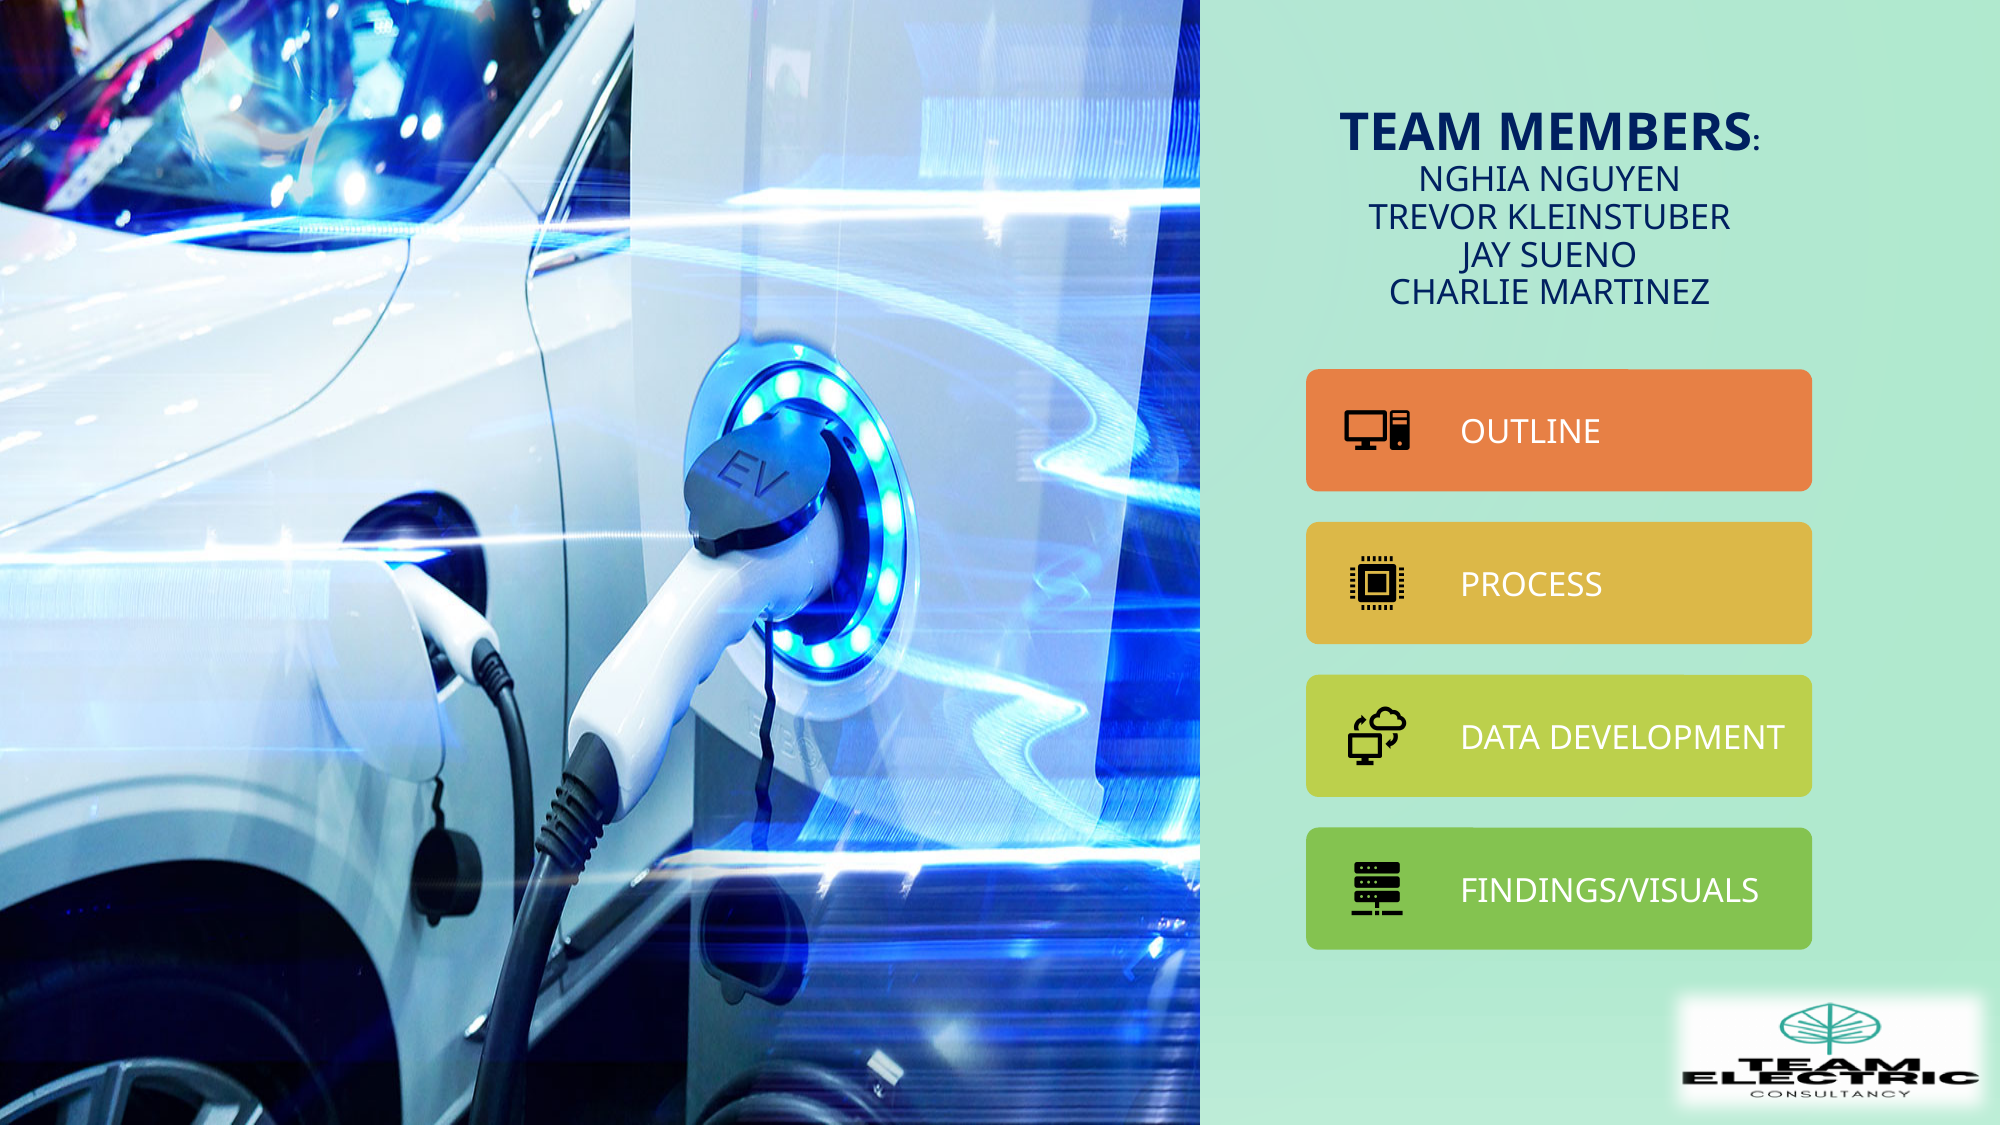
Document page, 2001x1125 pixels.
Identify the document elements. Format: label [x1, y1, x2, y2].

picture [0, 0, 1201, 1125]
picture [1659, 977, 2000, 1125]
list [1305, 368, 1813, 951]
text_box [1201, 0, 2000, 1125]
